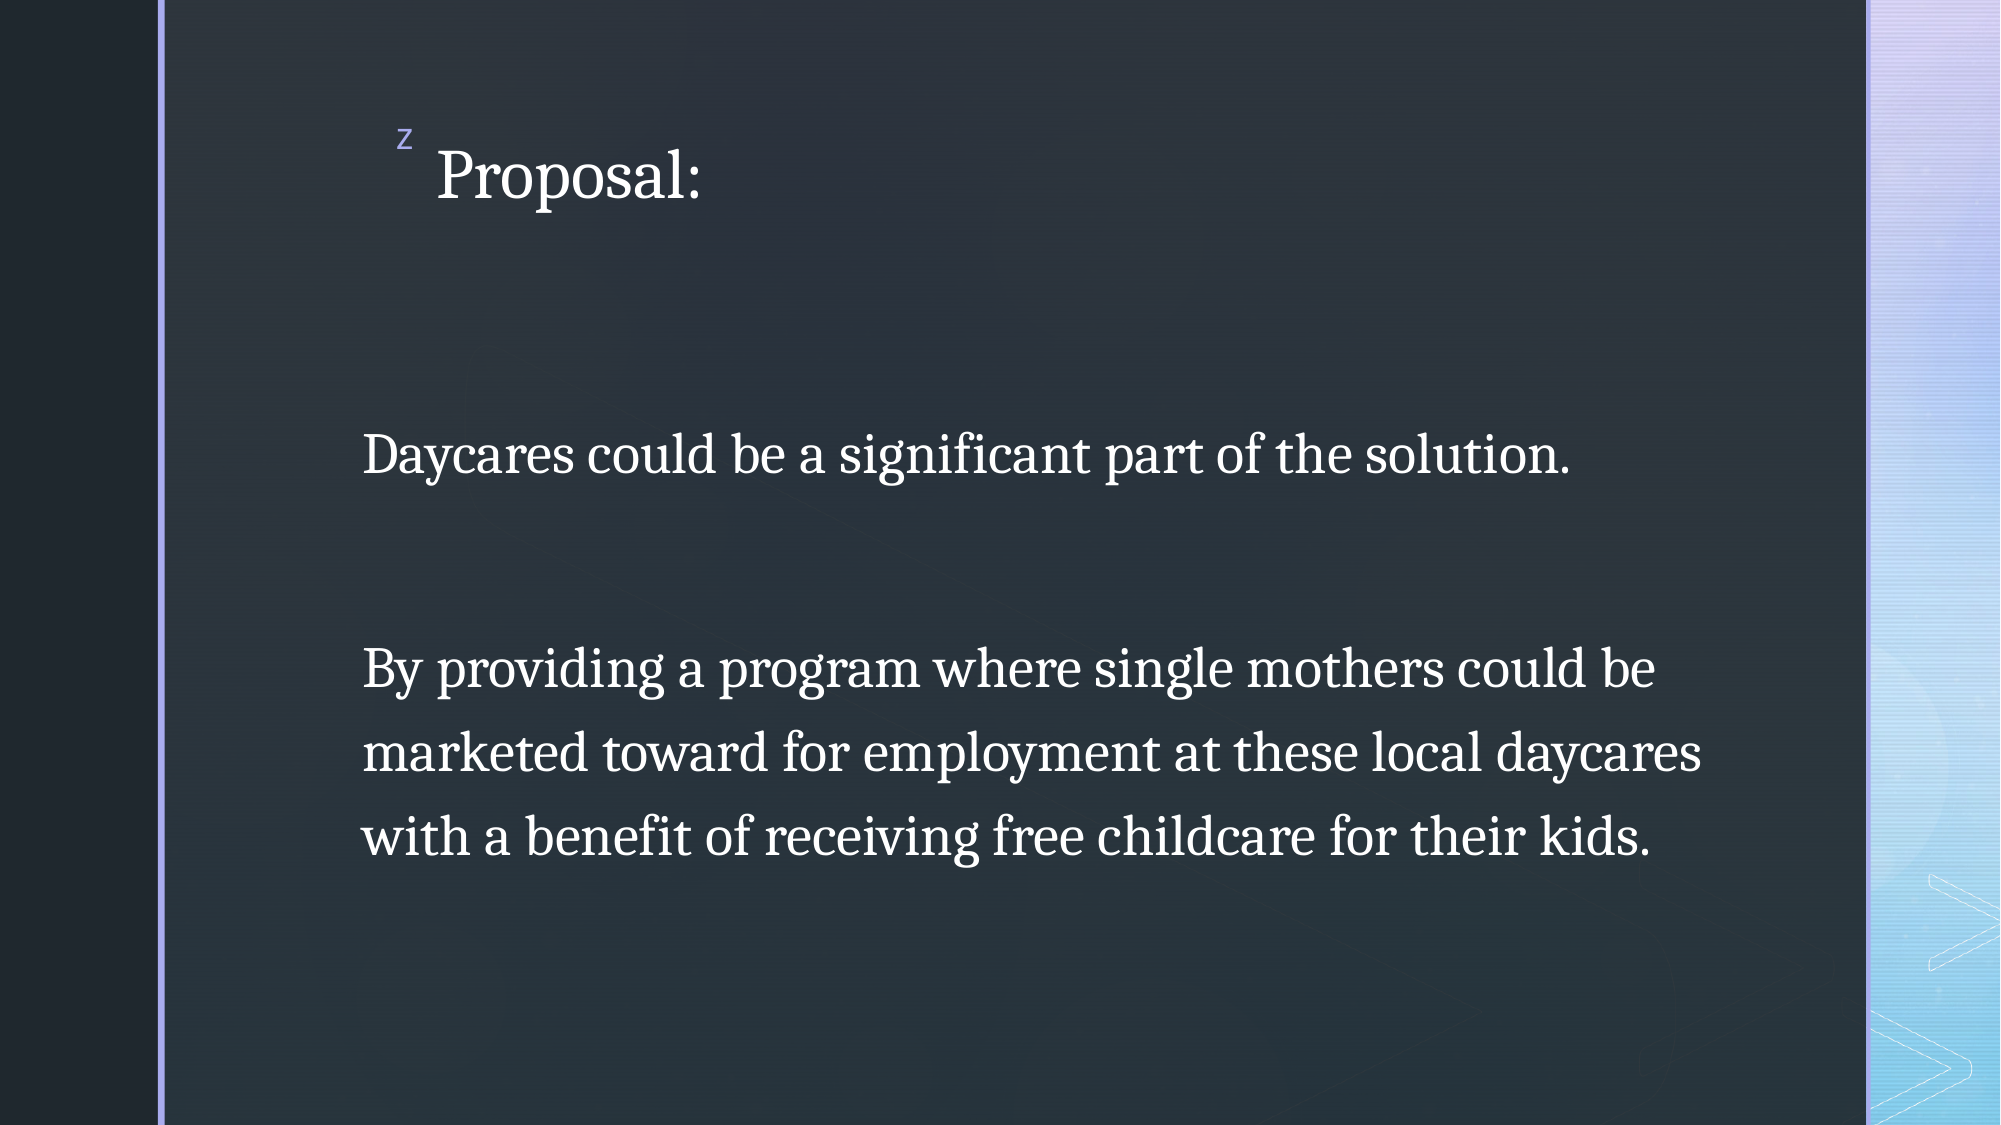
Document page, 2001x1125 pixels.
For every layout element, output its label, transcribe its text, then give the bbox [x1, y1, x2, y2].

list Daycares could be a significant part of the solution. By providing a program where single mothers could be marketed toward for employment at these local daycares with a benefit of receiving free childcare for their kids. [346, 305, 1767, 962]
picture [1871, 0, 2001, 1125]
title Proposal: [345, 130, 720, 307]
